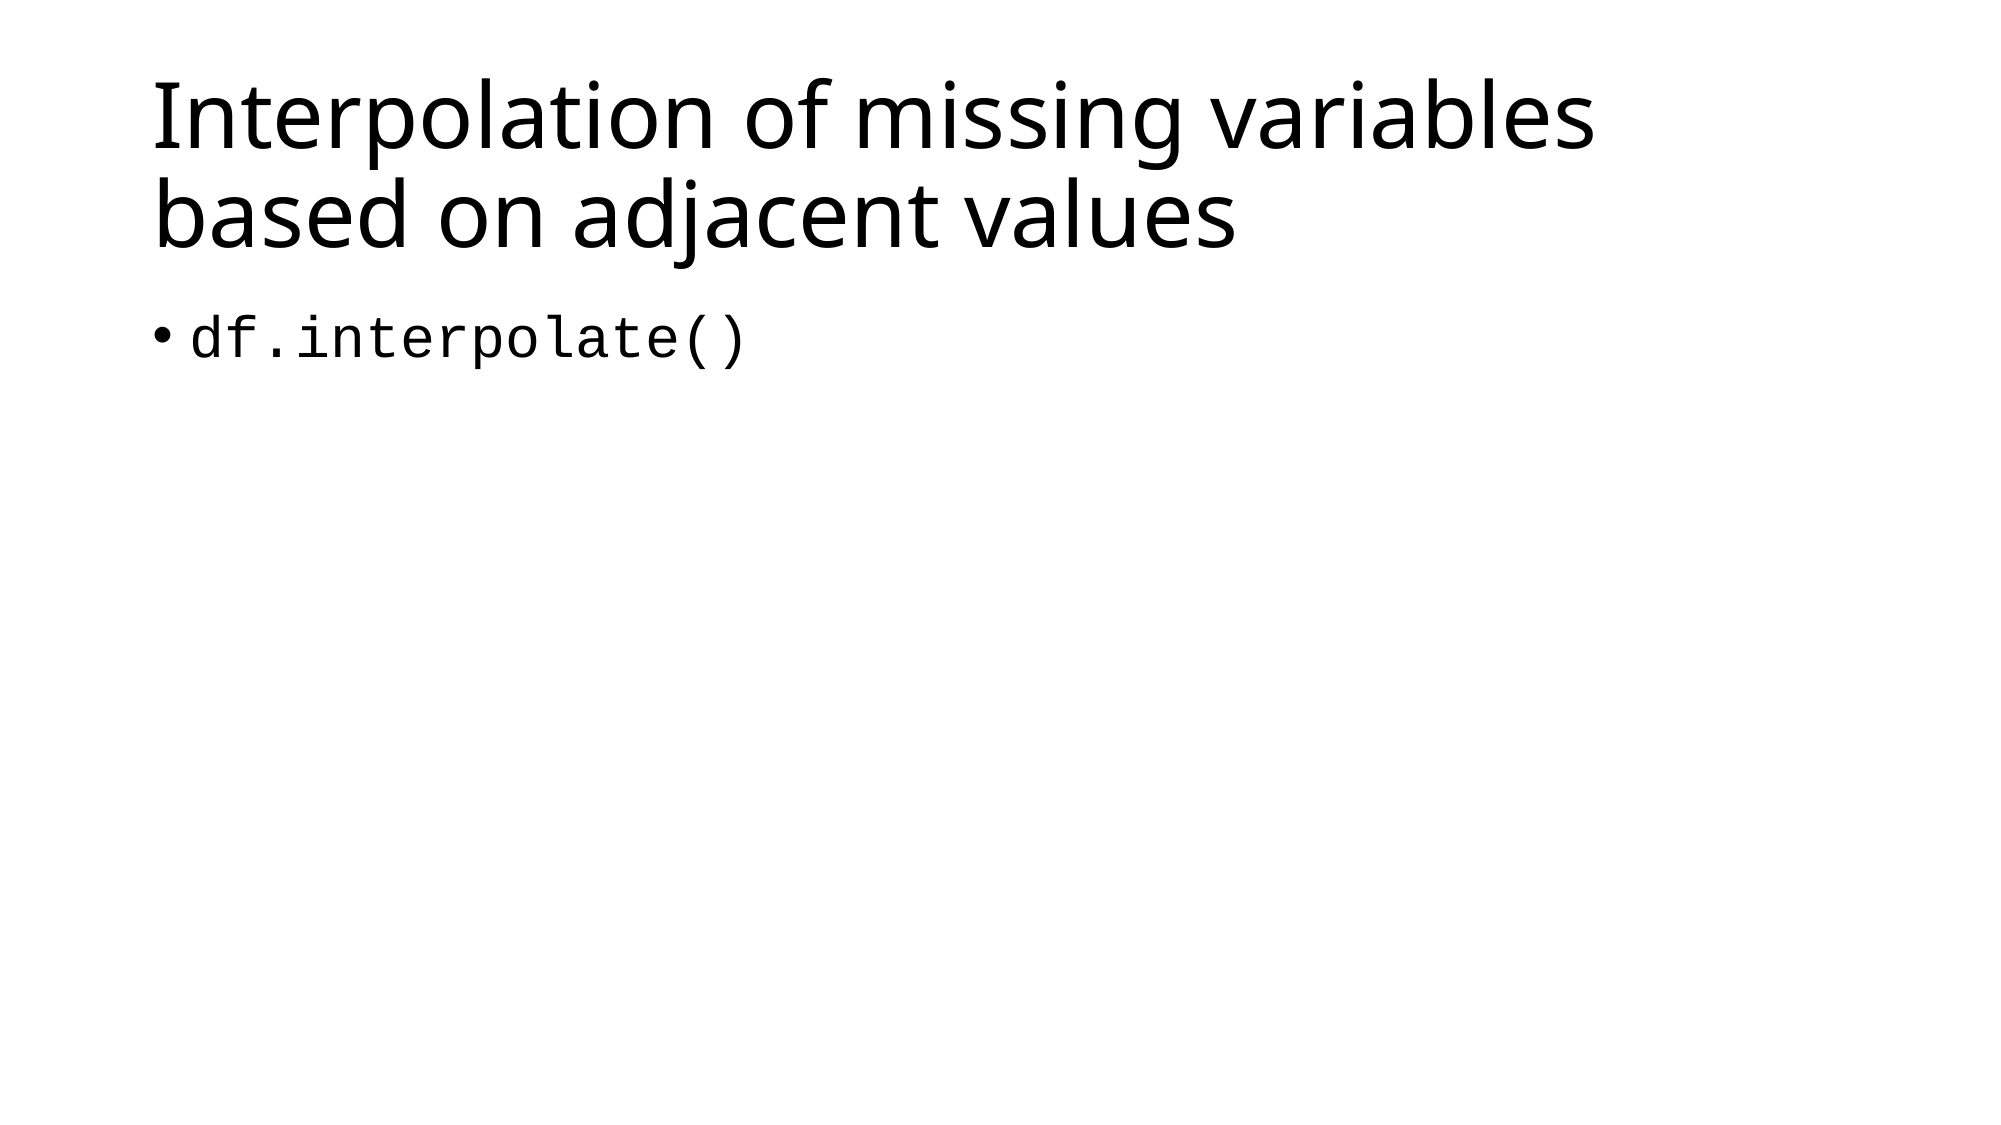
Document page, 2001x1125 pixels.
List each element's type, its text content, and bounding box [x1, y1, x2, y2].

list df.interpolate() [137, 299, 1863, 1014]
title Interpolation of missing variables based on adjacent values [137, 59, 1863, 278]
